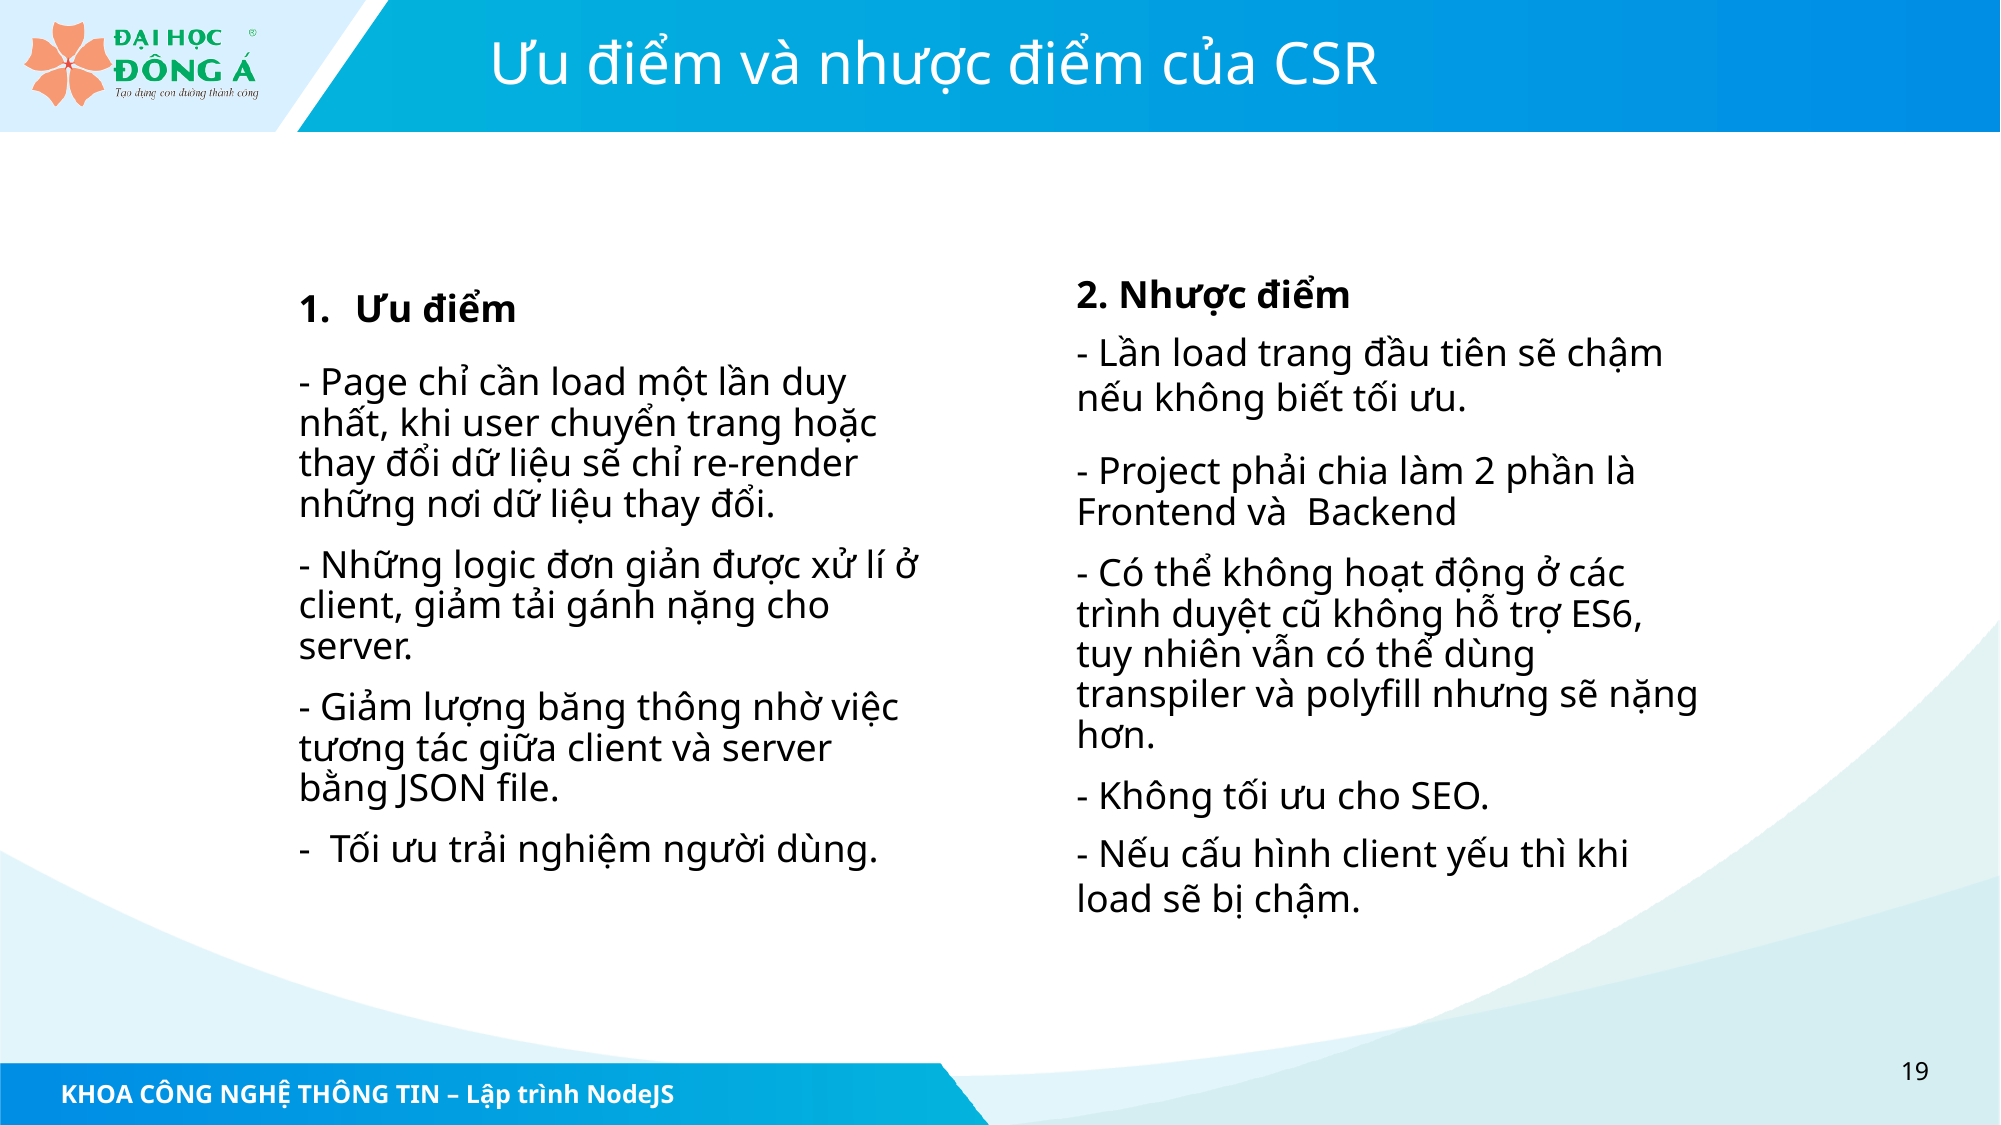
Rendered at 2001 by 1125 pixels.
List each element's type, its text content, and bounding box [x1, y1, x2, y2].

footer KHOA CÔNG NGHỆ THÔNG TIN – Lập trình NodeJS [45, 1063, 721, 1124]
picture [23, 21, 259, 107]
title Ưu điểm và nhược điểm của CSR [474, 0, 2000, 132]
picture [0, 620, 2000, 1125]
text_box Ưu điểm - Page chỉ cần load một lần duy nhất, khi user chuyển trang hoặc thay đổi dữ liệu sẽ chỉ re-render những nơi dữ liệu thay đổi. - Những logic đơn giản được xử lí ở client, giảm tải gánh nặng cho server. - Giảm lượng băng thông nhờ việc tương tác giữa client và server bằng JSON file. - Tối ưu trải nghiệm người dùng. [283, 276, 942, 880]
text_box 2. Nhược điểm - Lần load trang đầu tiên sẽ chậm nếu không biết tối ưu. - Project phải chia làm 2 phần là Frontend và Backend - Có thể không hoạt động ở các trình duyệt cũ không hỗ trợ ES6, tuy nhiên vẫn có thể dùng transpiler và polyfill nhưng sẽ nặng hơn. - Không tối ưu cho SEO. - Nếu cấu hình client yếu thì khi load sẽ bị chậm. [1061, 276, 1720, 921]
slide_number 19 [1494, 1042, 1945, 1103]
